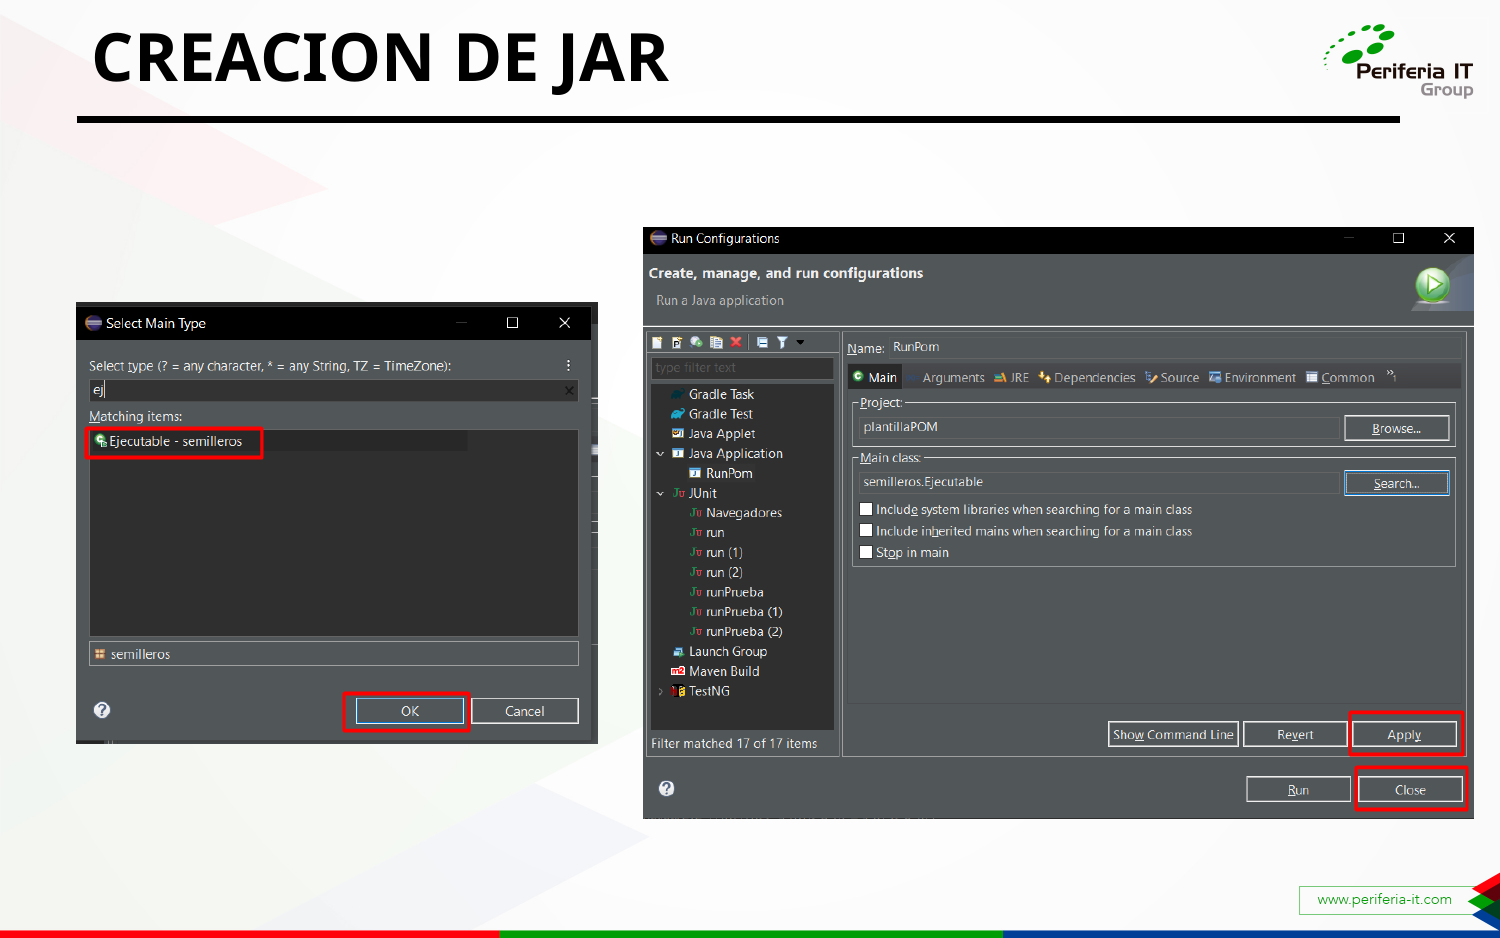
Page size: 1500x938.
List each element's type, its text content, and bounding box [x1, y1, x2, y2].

text_box CREACION DE JAR [76, 1, 1140, 110]
text_box [1310, 17, 1489, 114]
picture [0, 0, 1500, 938]
